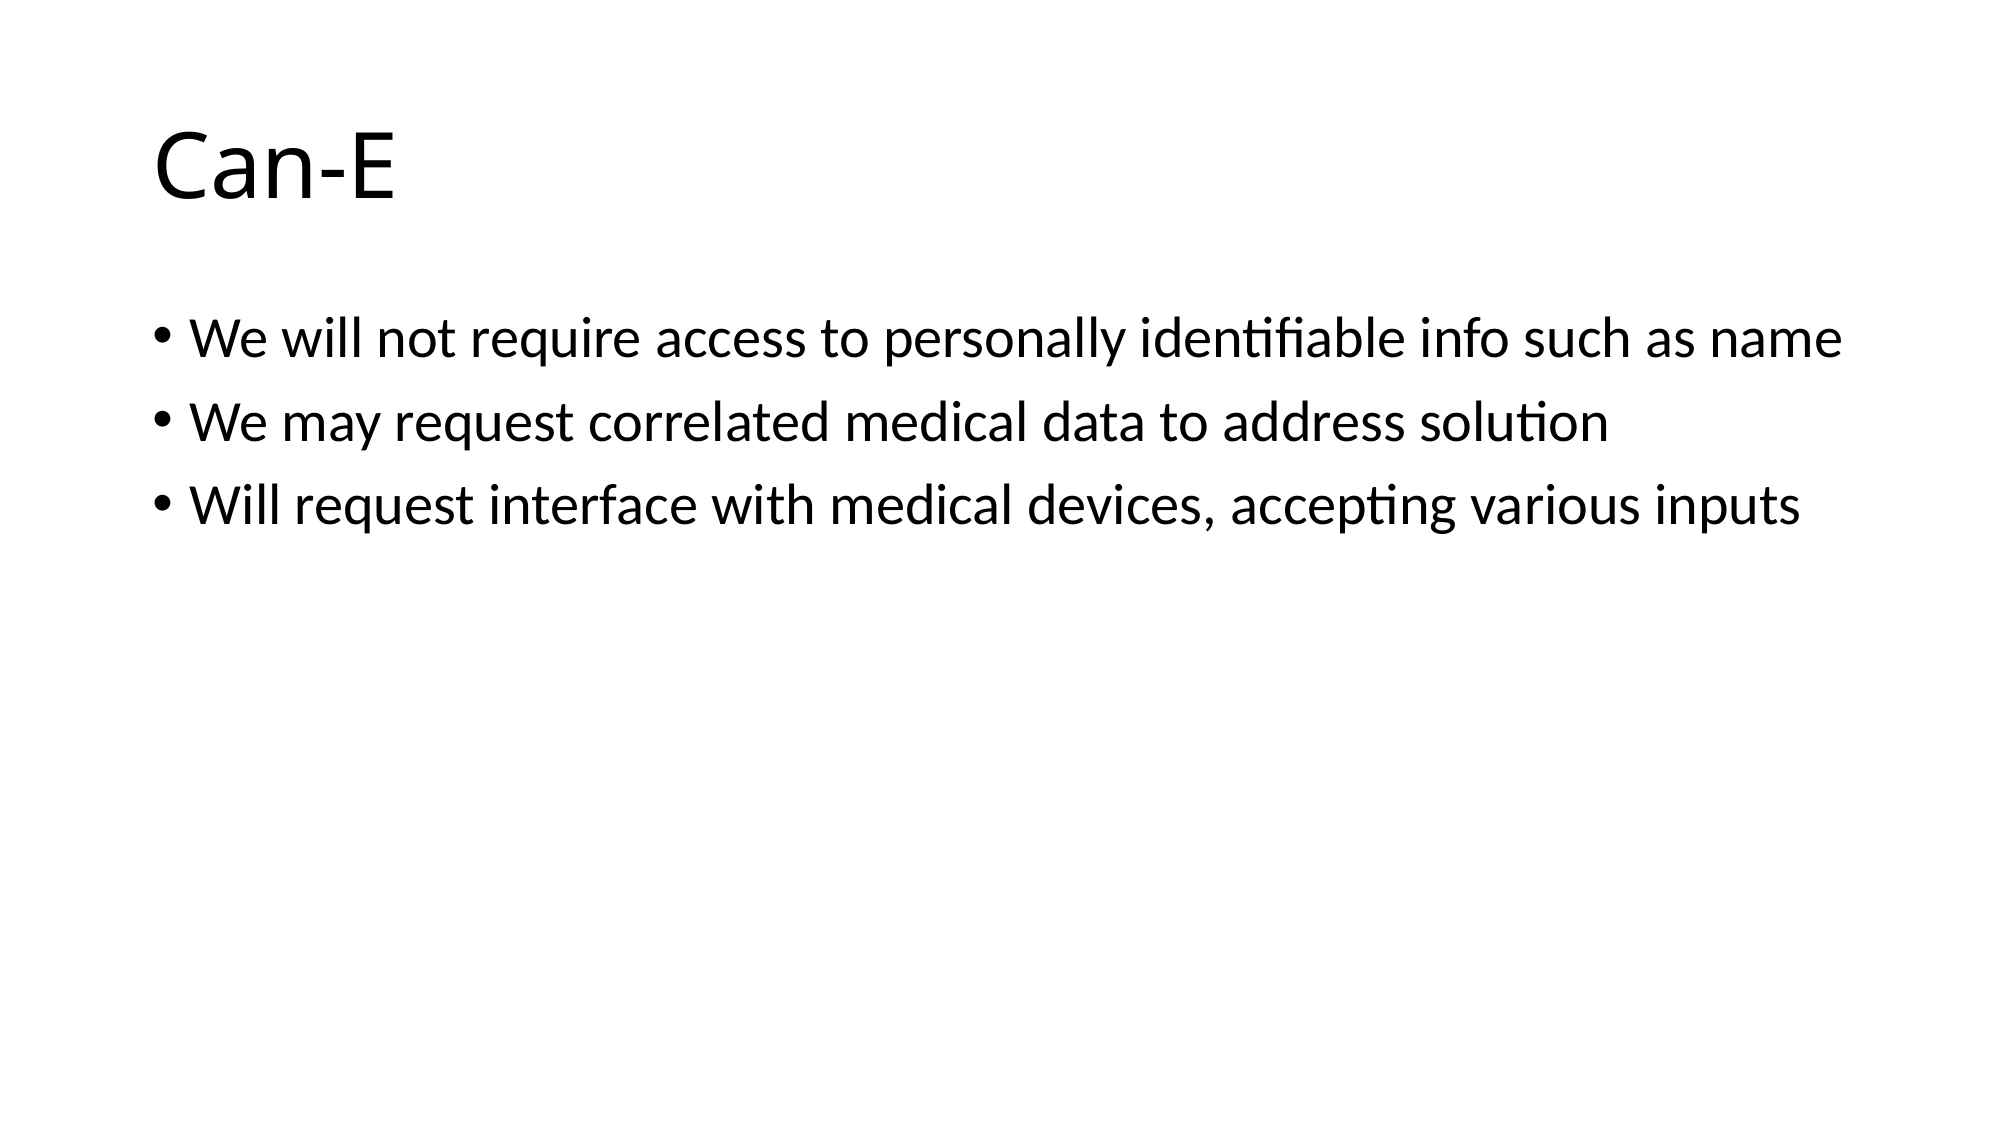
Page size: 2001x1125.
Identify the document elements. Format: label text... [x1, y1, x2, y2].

list We will not require access to personally identifiable info such as name We may request correlated medical data to address solution Will request interface with medical devices, accepting various inputs [137, 299, 1863, 1014]
title Can-E [137, 59, 1863, 278]
